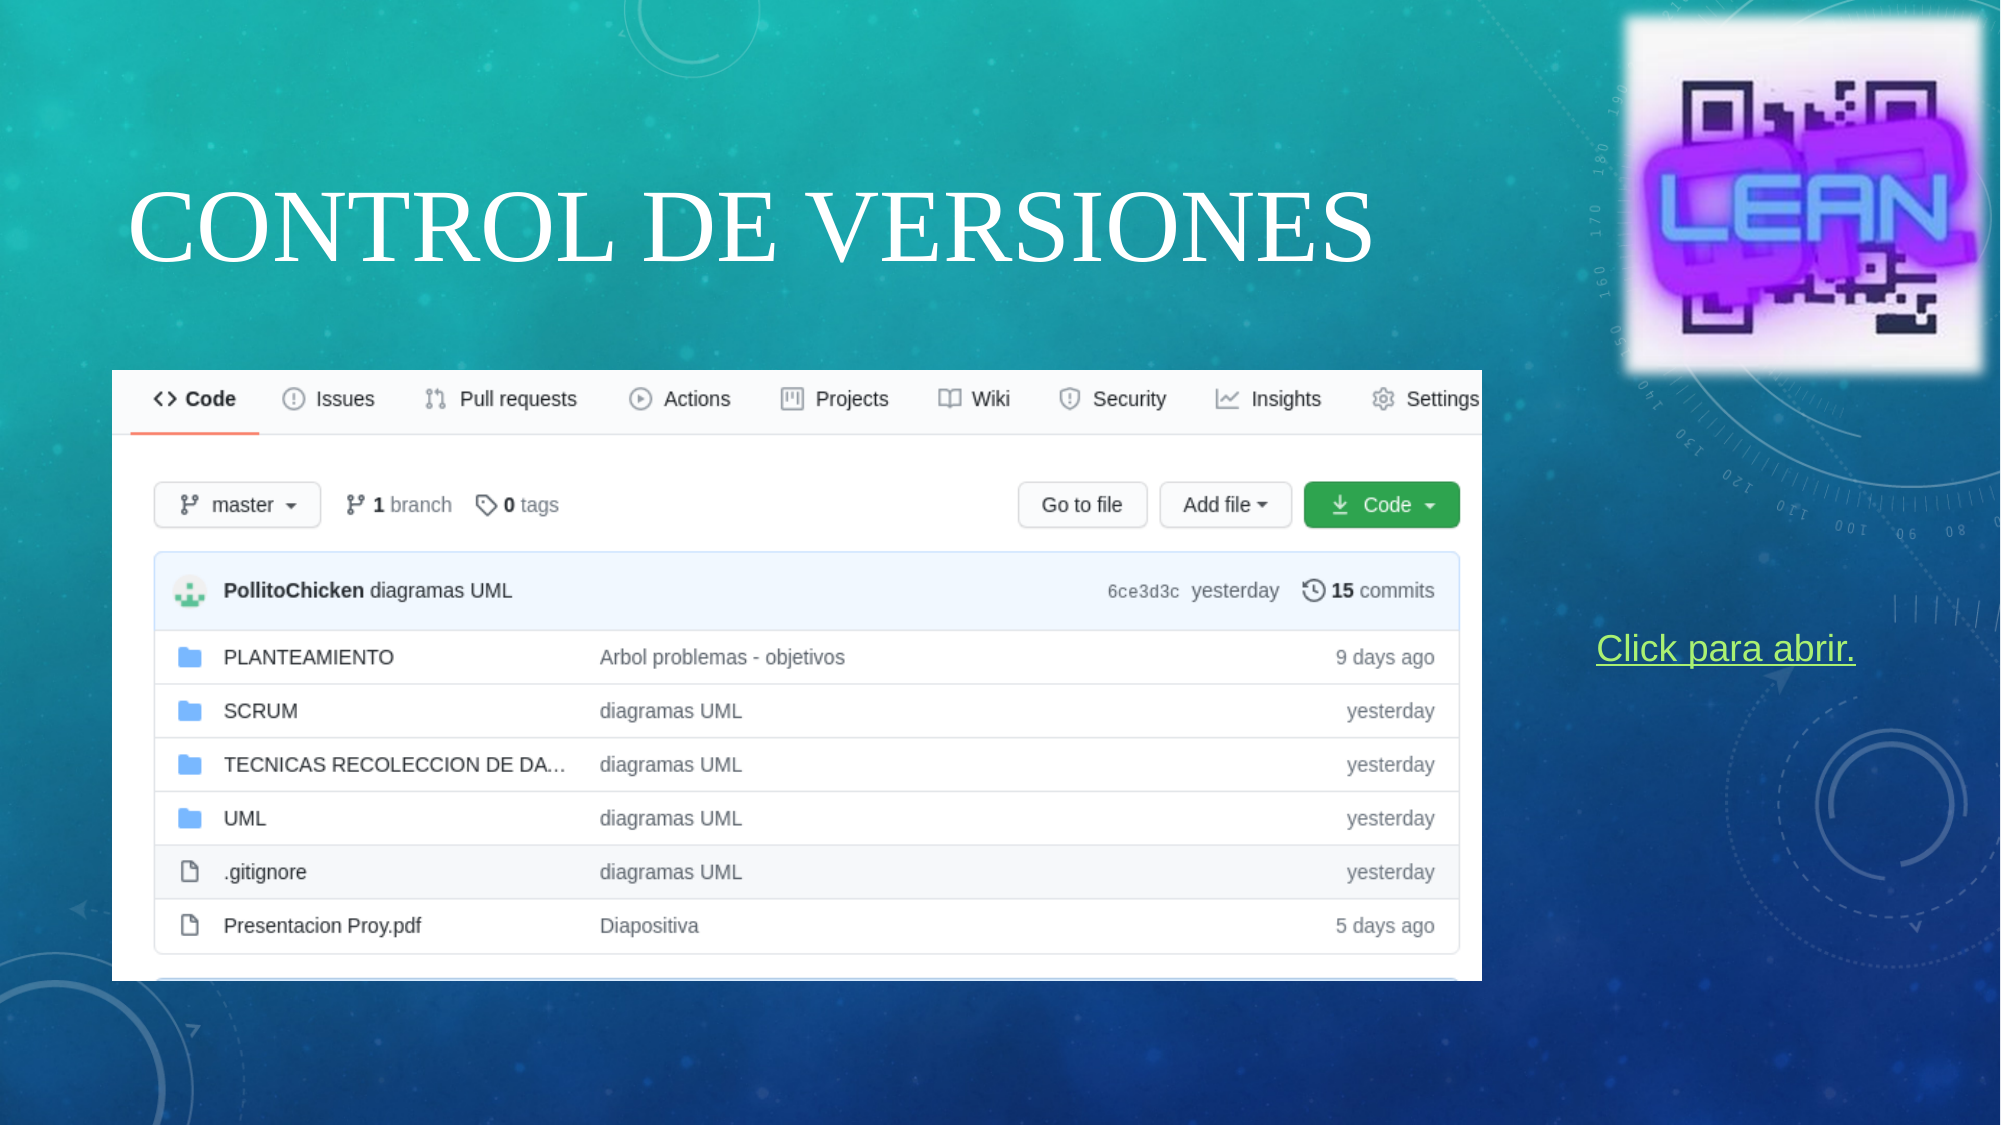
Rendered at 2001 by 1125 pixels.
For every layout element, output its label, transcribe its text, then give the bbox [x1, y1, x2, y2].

text_box Click para abrir. [1581, 616, 2000, 677]
picture [0, 0, 2001, 1125]
text_box CONTROL DE VERSIONES [112, 99, 1603, 339]
